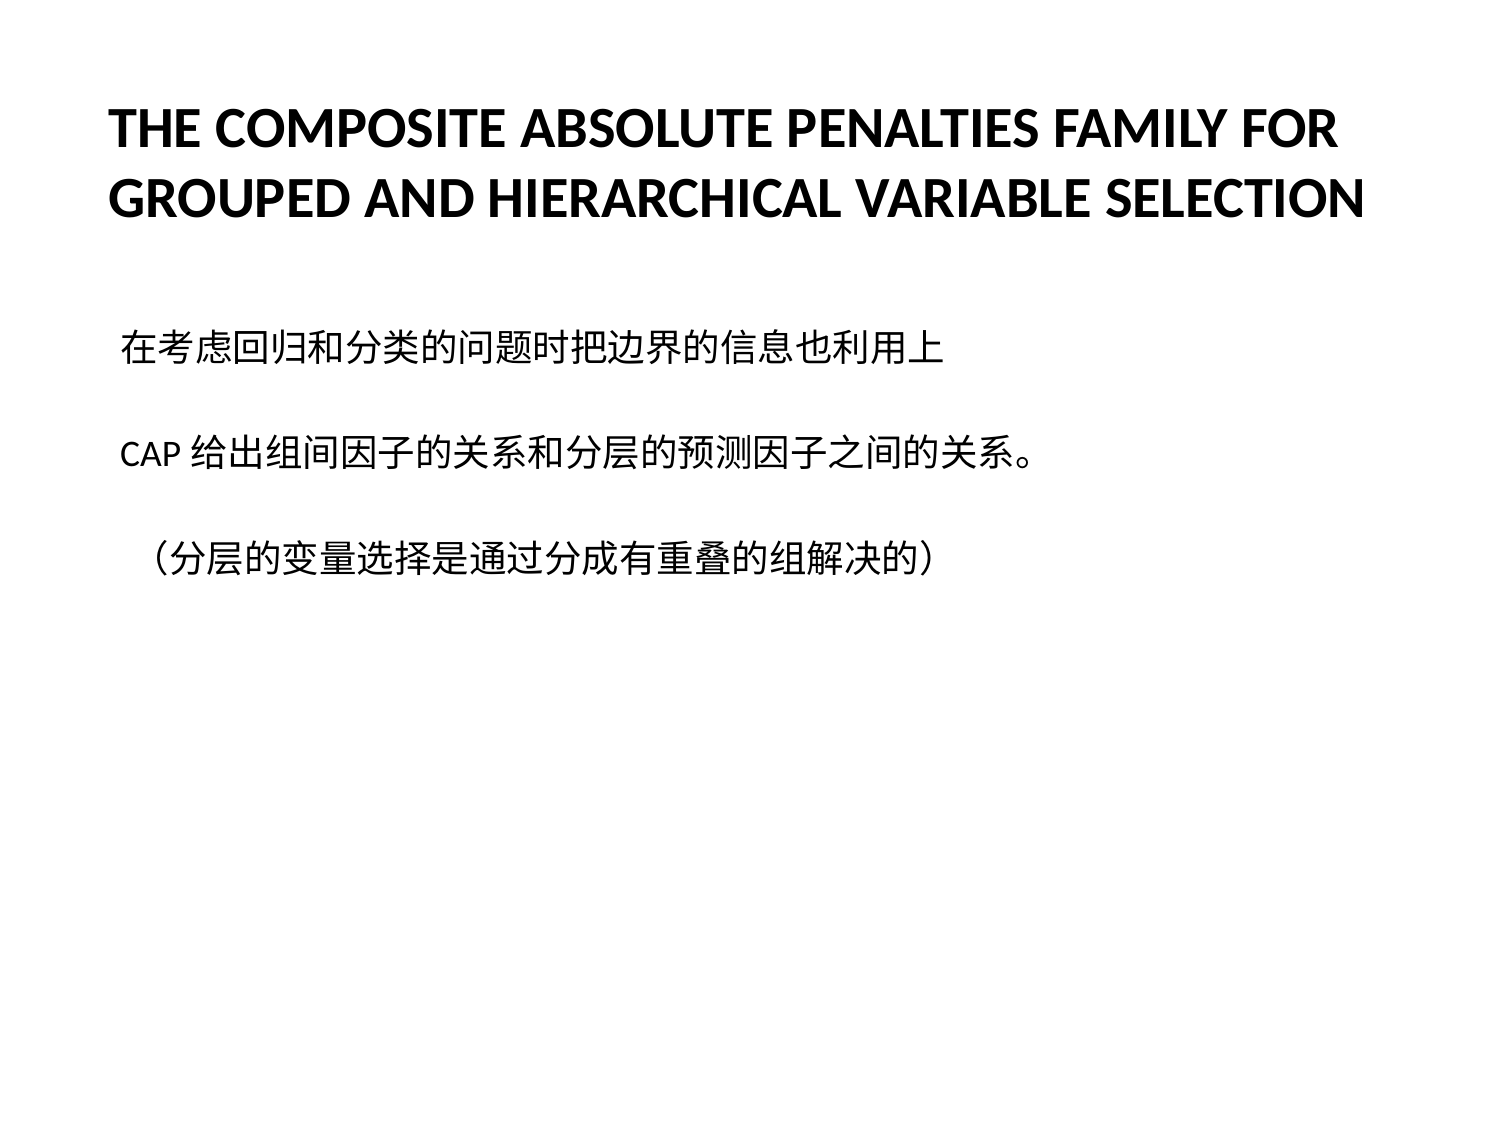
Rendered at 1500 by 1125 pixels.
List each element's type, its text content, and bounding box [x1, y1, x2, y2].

text_box （分层的变量选择是通过分成有重叠的组解决的） [117, 527, 1407, 588]
text_box 在考虑回归和分类的问题时把边界的信息也利用上 [105, 316, 1430, 377]
text_box THE COMPOSITE ABSOLUTE PENALTIES FAMILY FOR GROUPED AND HIERARCHICAL VARIABLE SELECTION [93, 81, 1430, 237]
text_box CAP给出组间因子的关系和分层的预测因子之间的关系。 [105, 421, 1395, 482]
